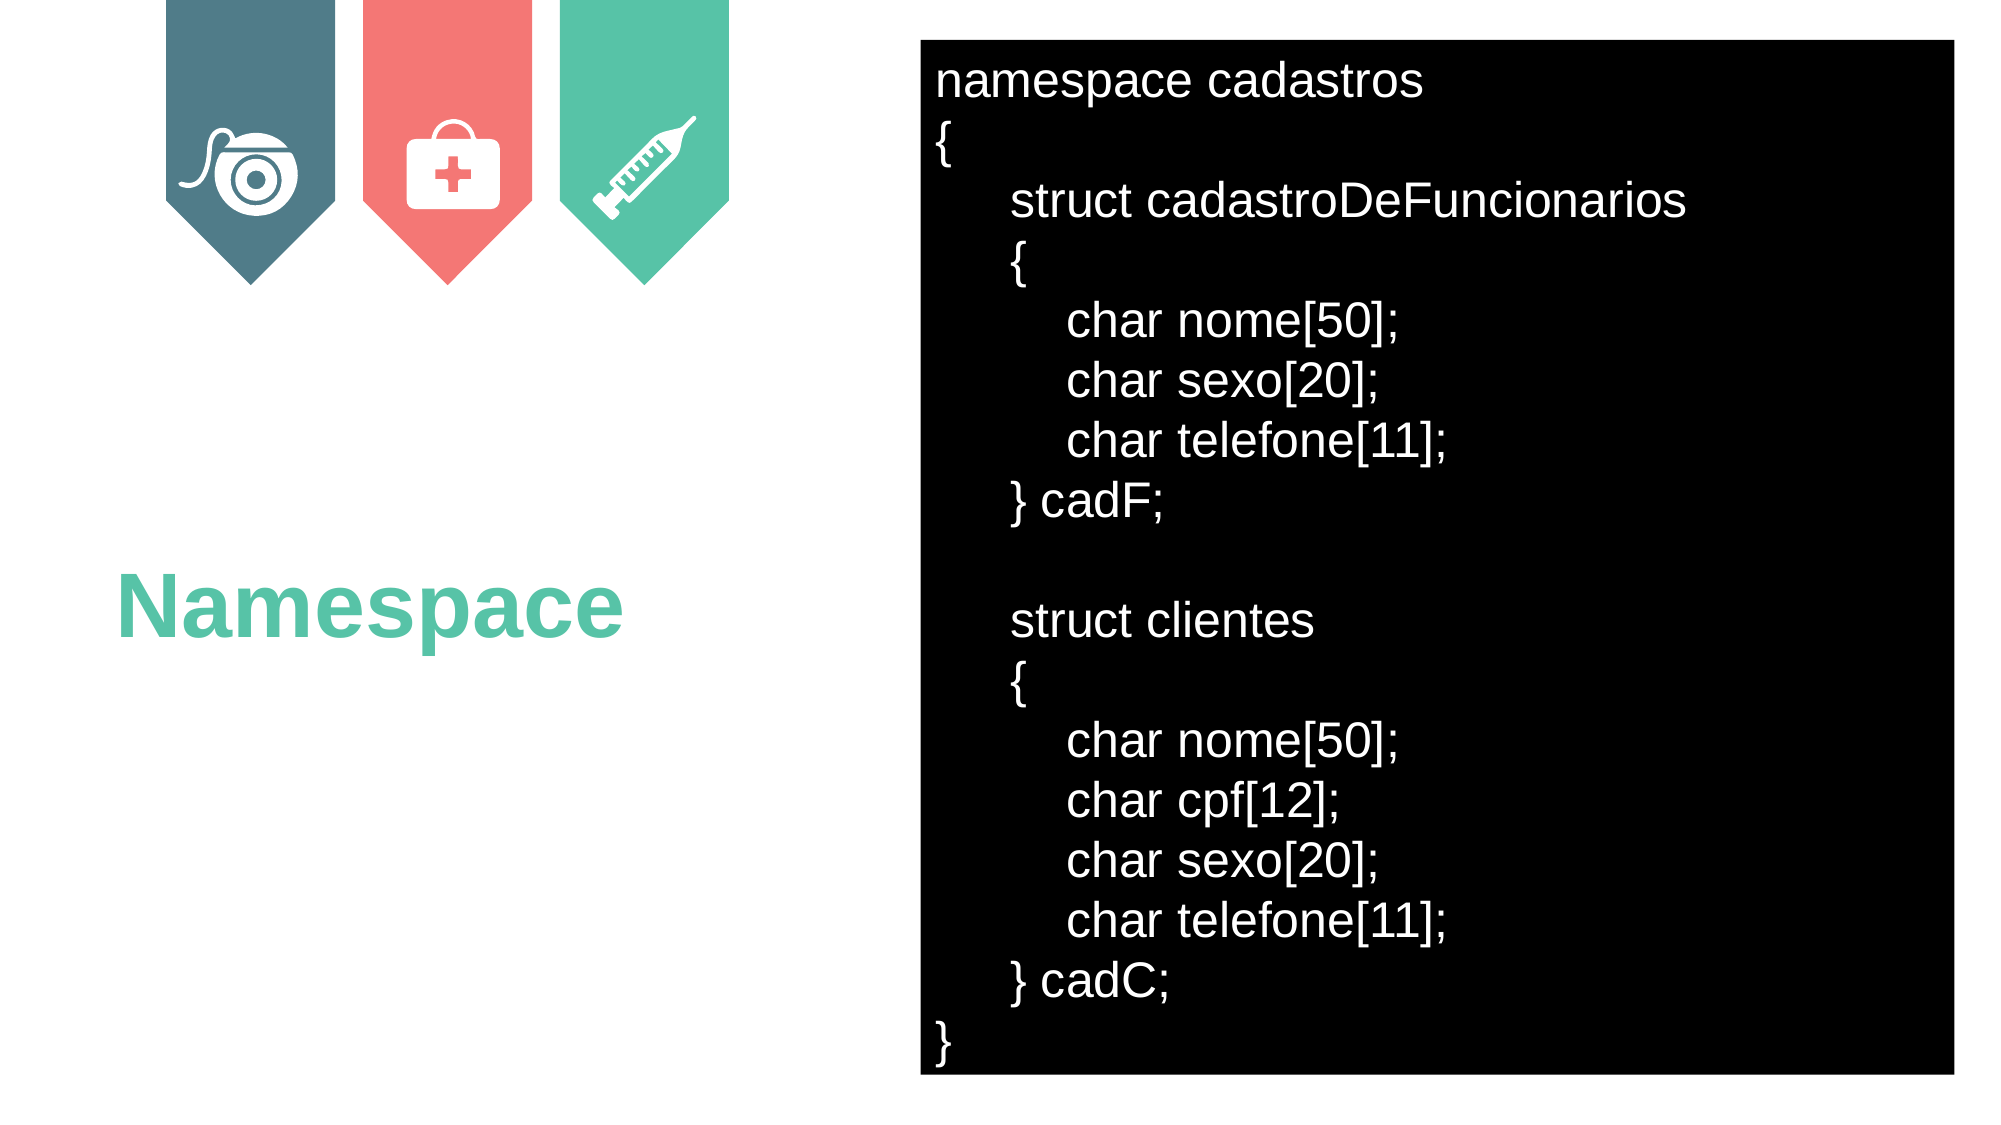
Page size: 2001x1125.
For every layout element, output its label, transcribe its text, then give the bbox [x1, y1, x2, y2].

text_box [592, 115, 697, 220]
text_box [304, 0, 591, 424]
text_box [214, 152, 298, 216]
text_box namespace cadastros { struct cadastroDeFuncionarios { char nome[50]; char sexo[20]; char telefone[11]; } cadF; struct clientes { char nome[50]; char cpf[12]; char sexo[20]; char telefone[11]; } cadC; } [920, 39, 1955, 1075]
text_box [178, 127, 288, 188]
text_box Namespace [101, 538, 920, 664]
